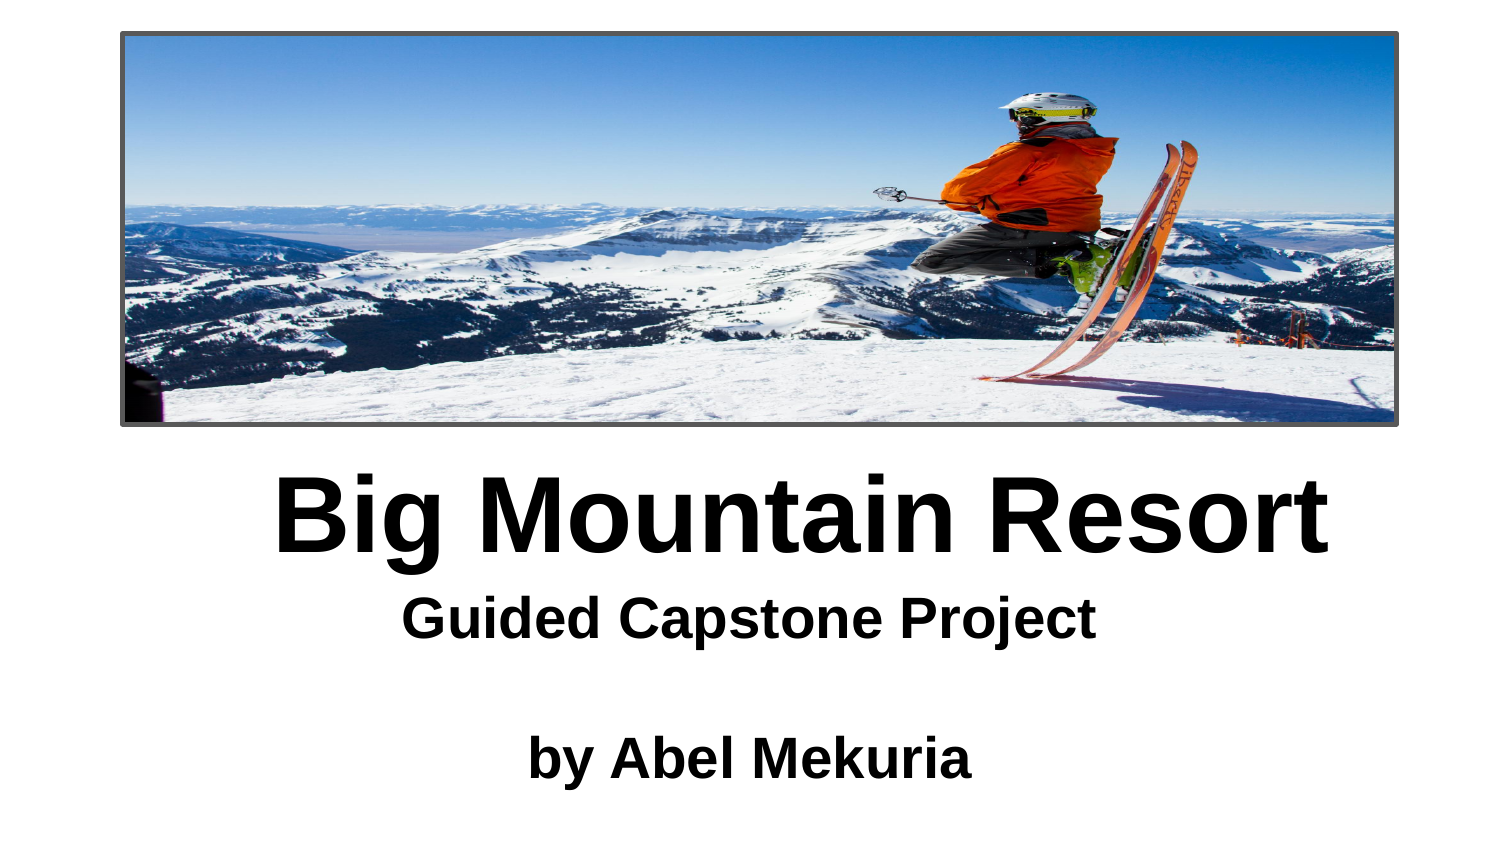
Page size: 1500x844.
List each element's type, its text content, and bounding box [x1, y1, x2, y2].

title Big Mountain Resort [102, 392, 1500, 589]
subtitle Guided Capstone Project by Abel Mekuria [51, 564, 1449, 695]
picture [124, 35, 1395, 423]
